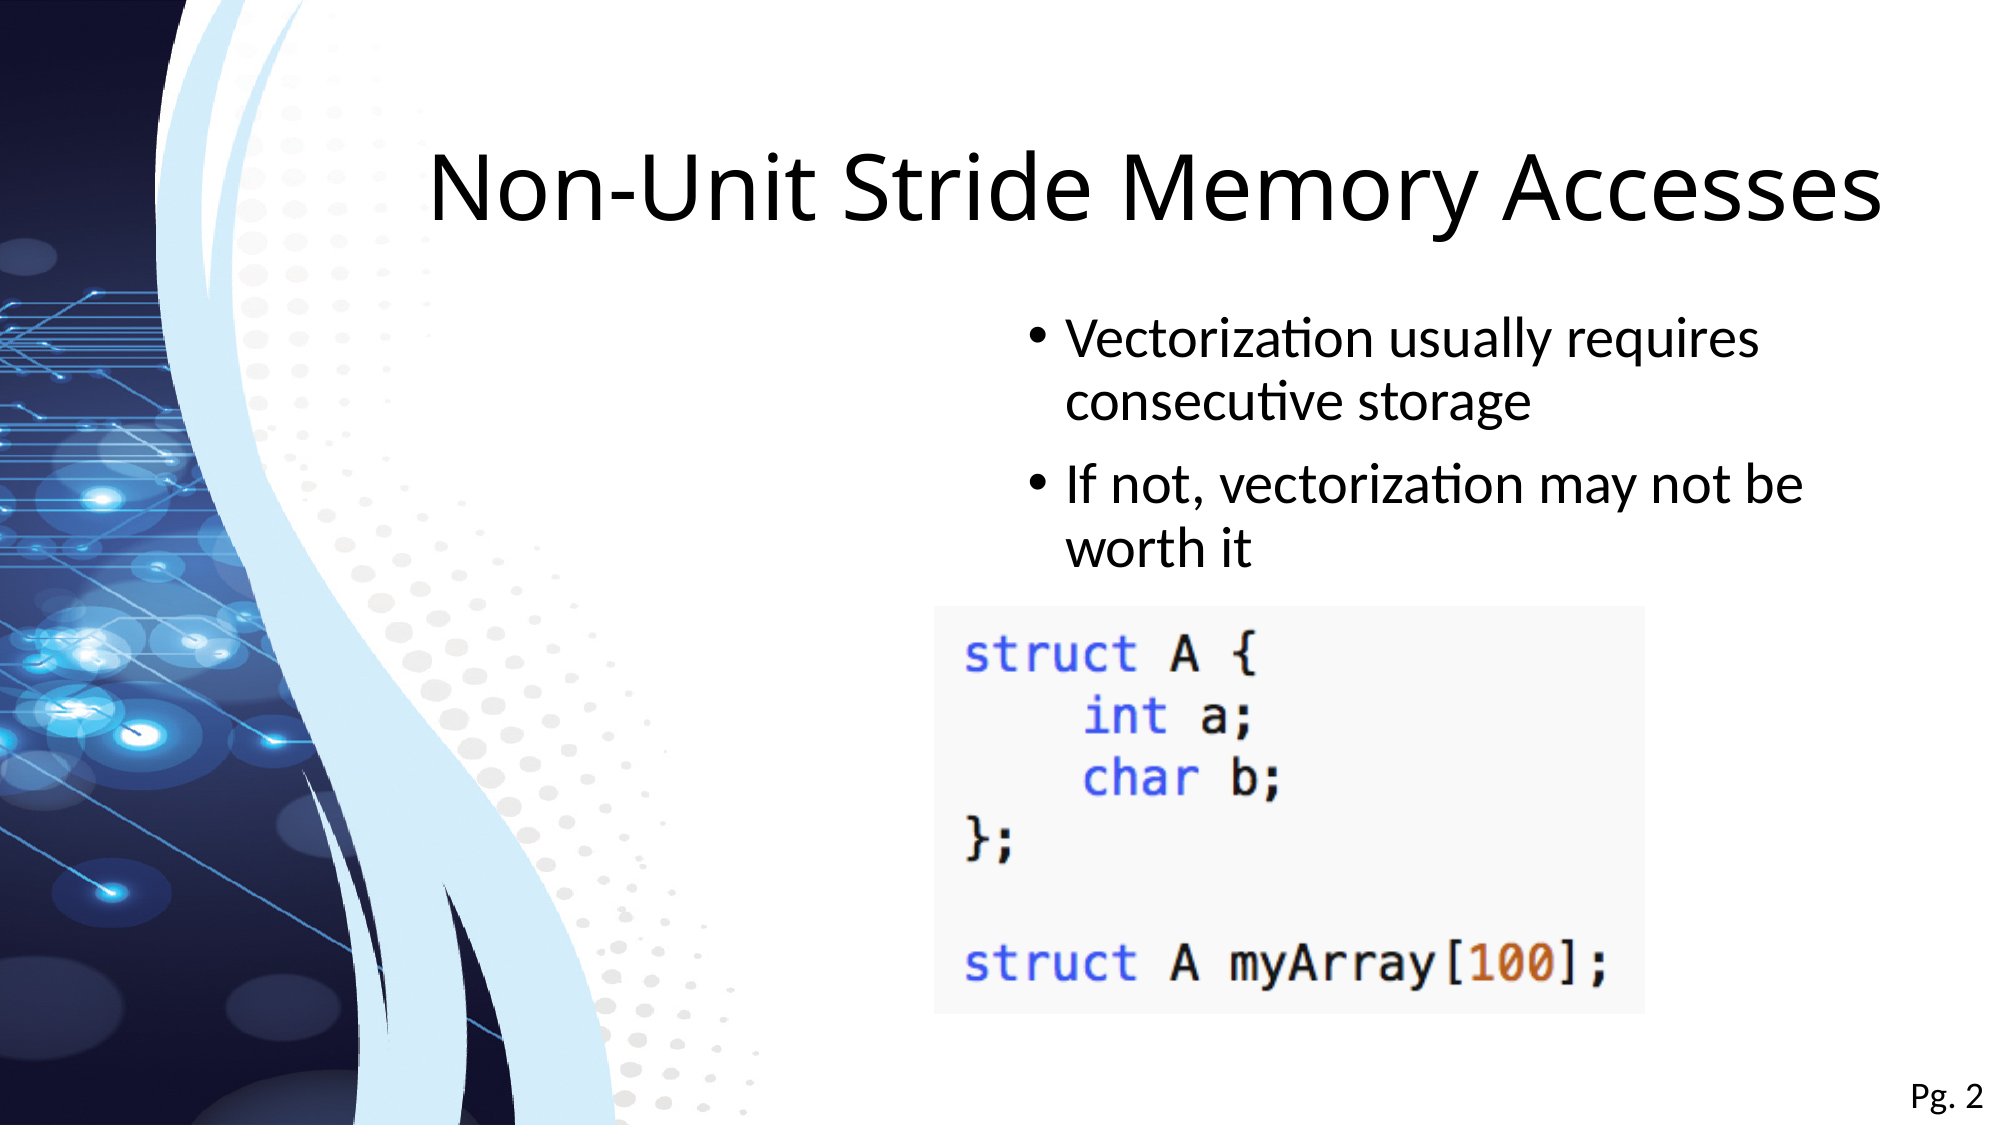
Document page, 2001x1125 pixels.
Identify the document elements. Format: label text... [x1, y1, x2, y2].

text_box Pg. 2 [1895, 1063, 2000, 1124]
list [934, 606, 1645, 1014]
title Non-Unit Stride Memory Accesses [411, 82, 2000, 300]
picture [0, 0, 2001, 1125]
list Vectorization usually requires consecutive storage If not, vectorization may not be worth it [1012, 299, 1863, 1014]
